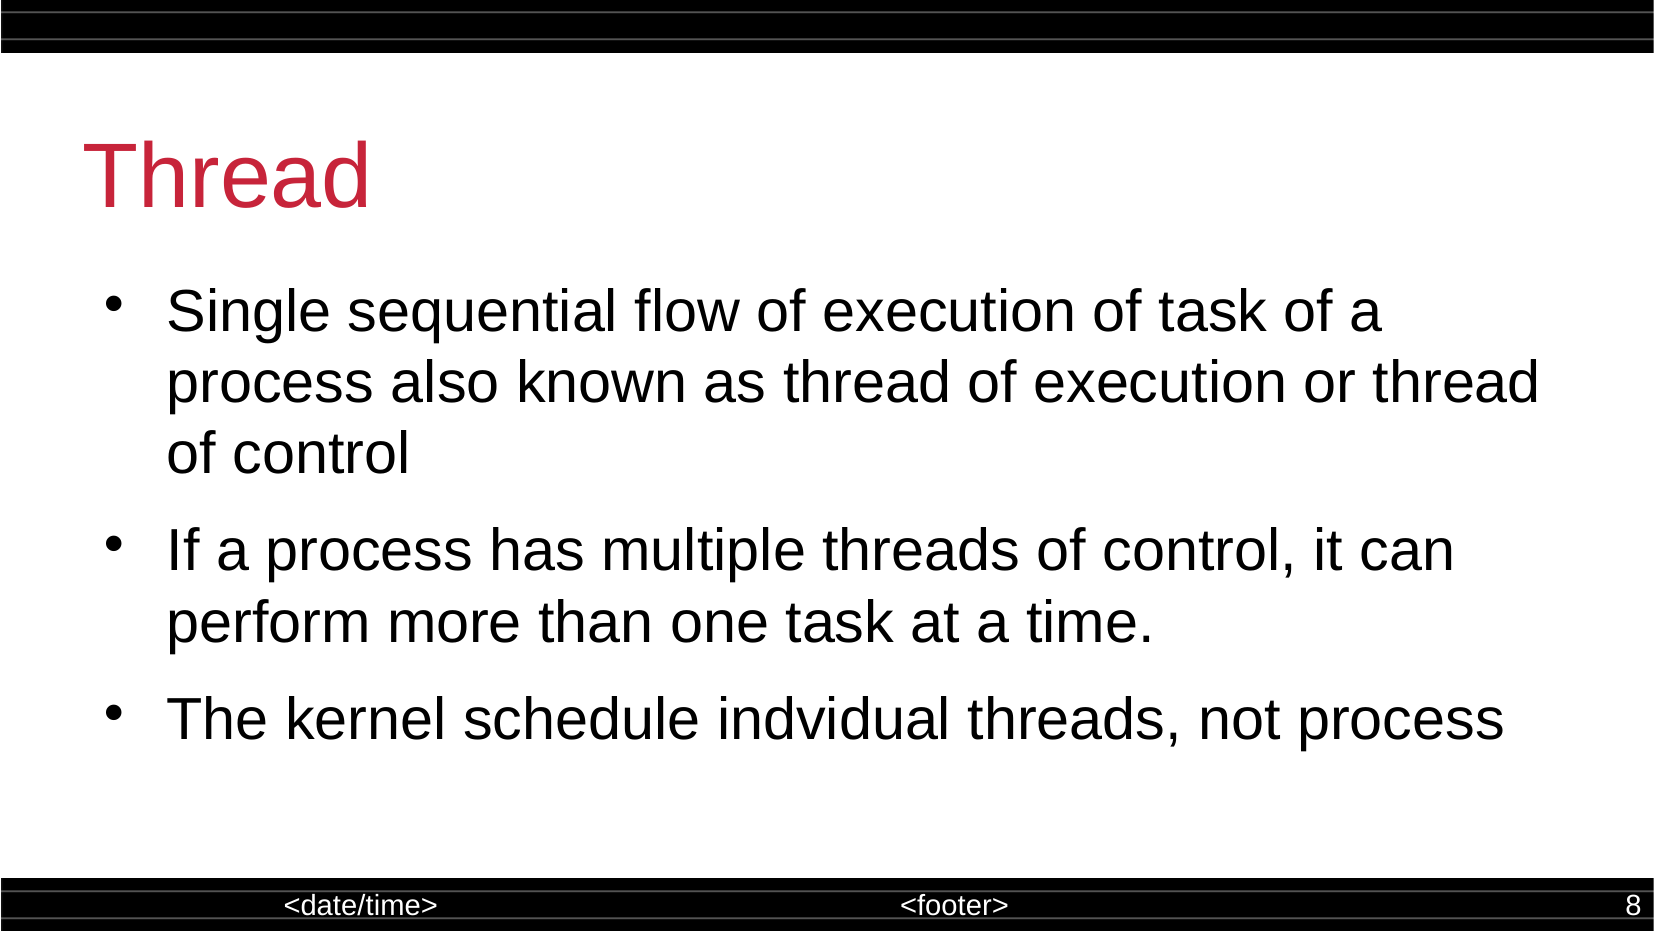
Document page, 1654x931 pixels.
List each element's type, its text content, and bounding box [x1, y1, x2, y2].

text_box Single sequential flow of execution of task of a process also known as thread of execution or thread of control If a process has multiple threads of control, it can perform more than one task at a time. The kernel schedule indvidual threads, not process [82, 271, 1571, 757]
picture [1, 878, 1654, 931]
text_box Thread [82, 92, 1571, 248]
picture [1, 0, 1654, 53]
